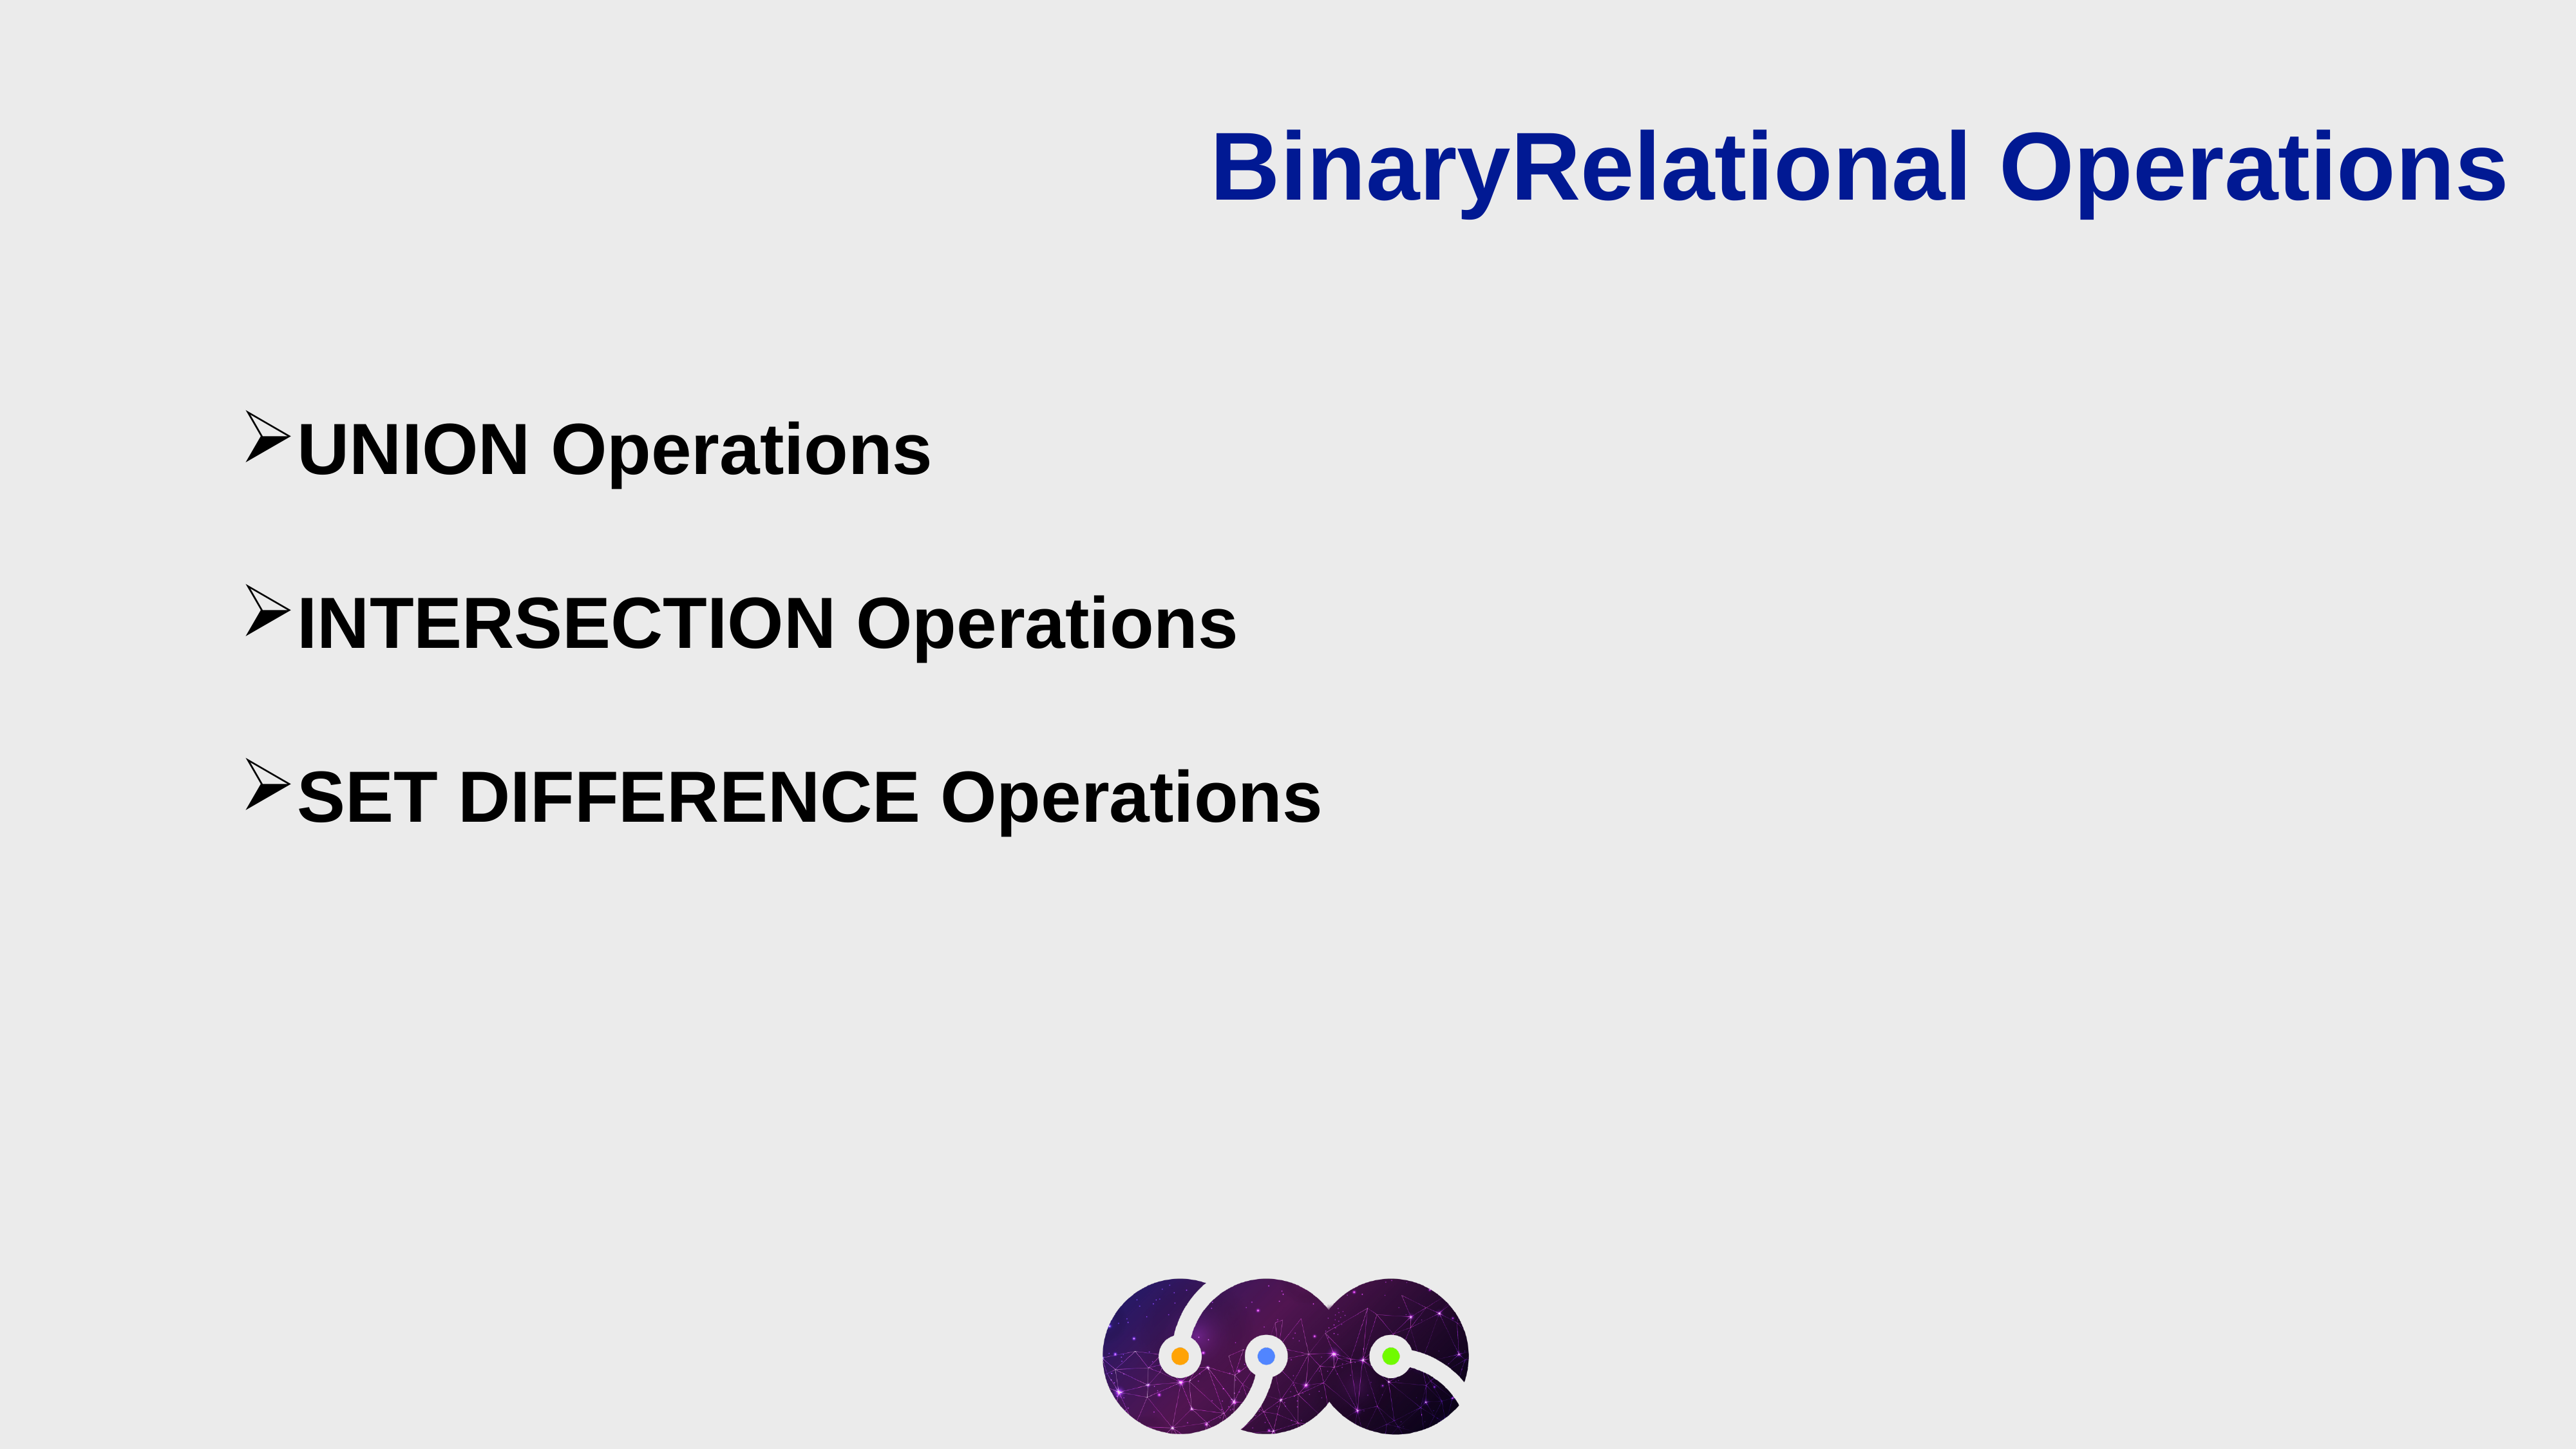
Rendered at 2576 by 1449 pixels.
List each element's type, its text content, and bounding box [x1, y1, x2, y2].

text_box BinaryRelational Operations [149, 98, 2516, 225]
picture [1093, 1267, 1483, 1449]
text_box UNION Operations INTERSECTION Operations SET DIFFERENCE Operations [234, 396, 1771, 842]
